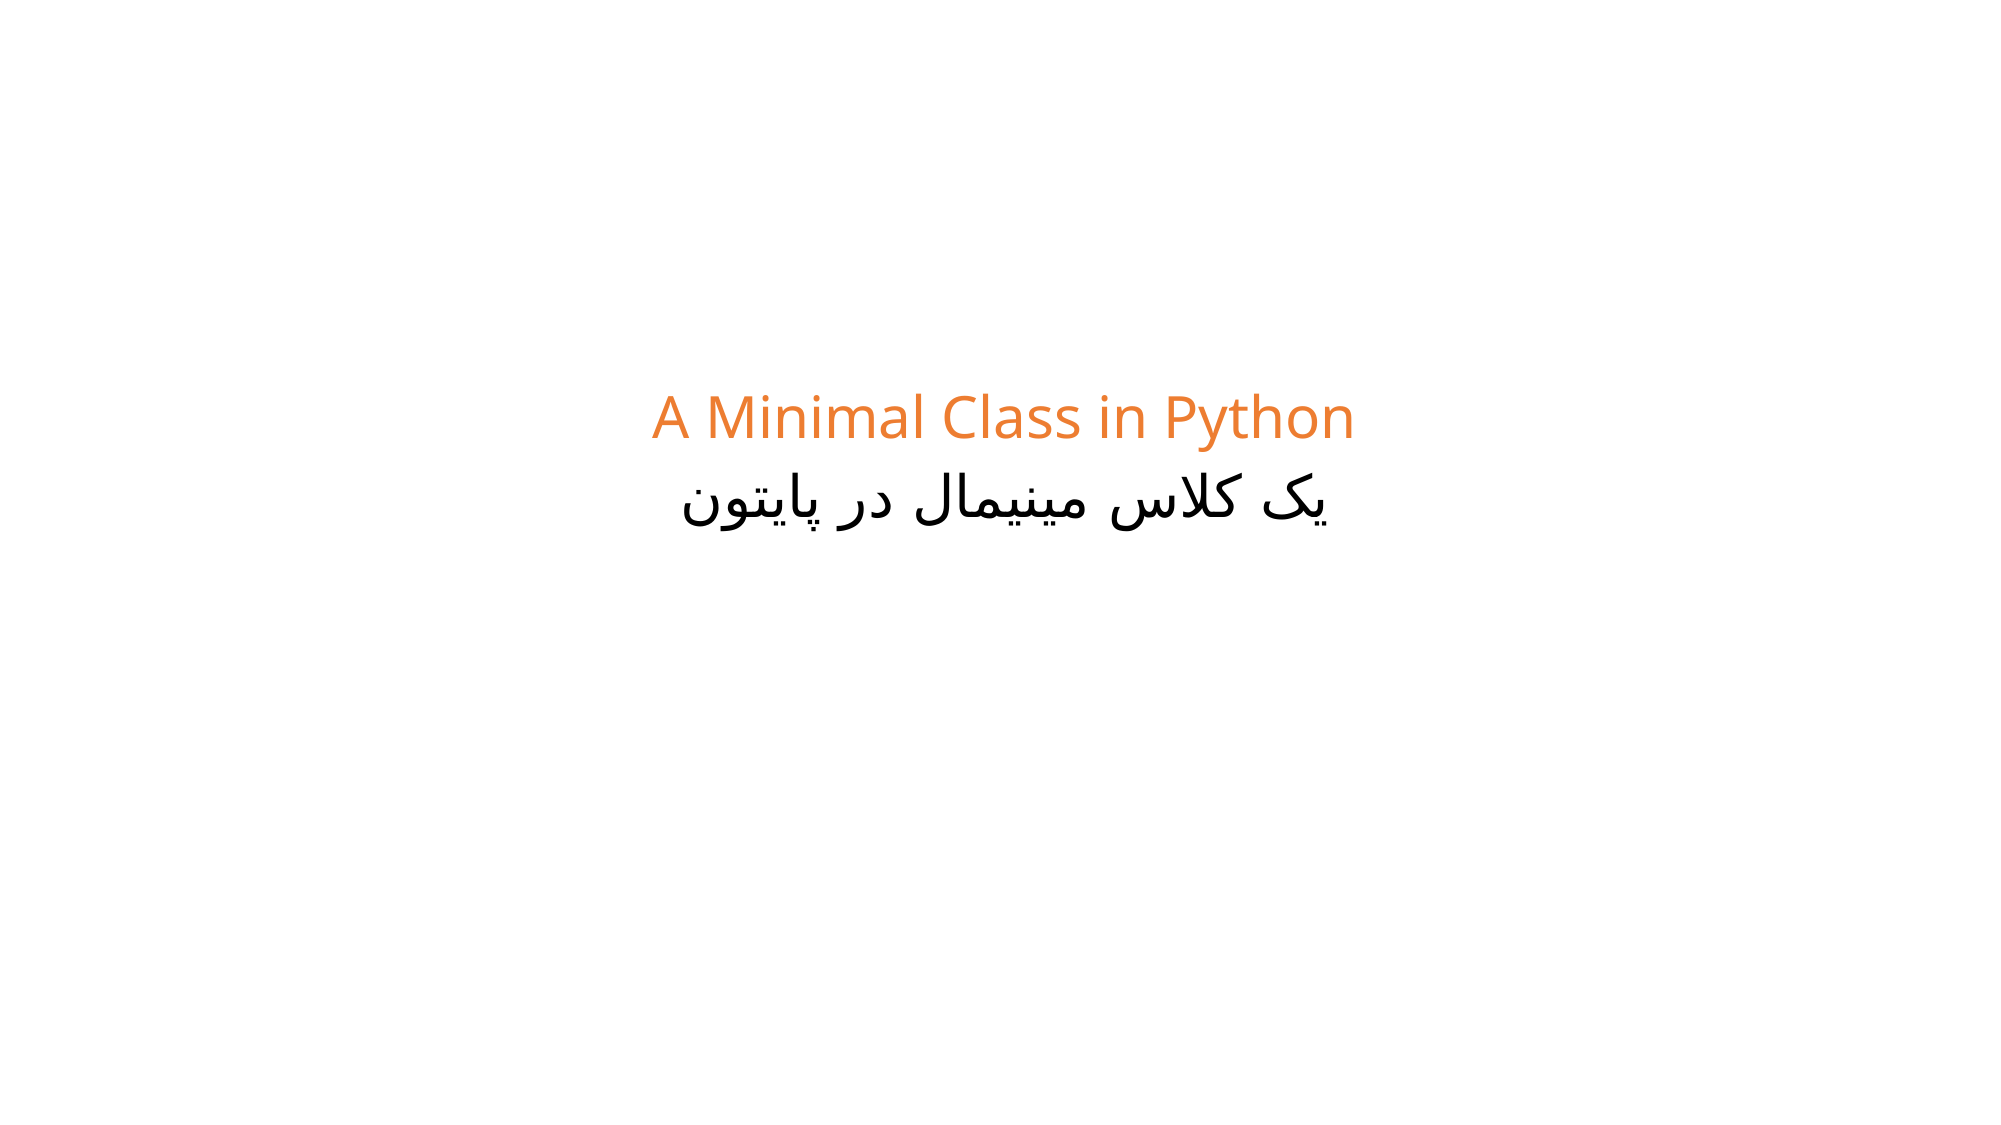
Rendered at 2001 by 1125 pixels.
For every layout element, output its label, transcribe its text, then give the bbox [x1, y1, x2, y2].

text_box یک کلاس مینیمال در پایتون [666, 452, 1344, 537]
text_box A Minimal Class in Python [638, 372, 1372, 458]
